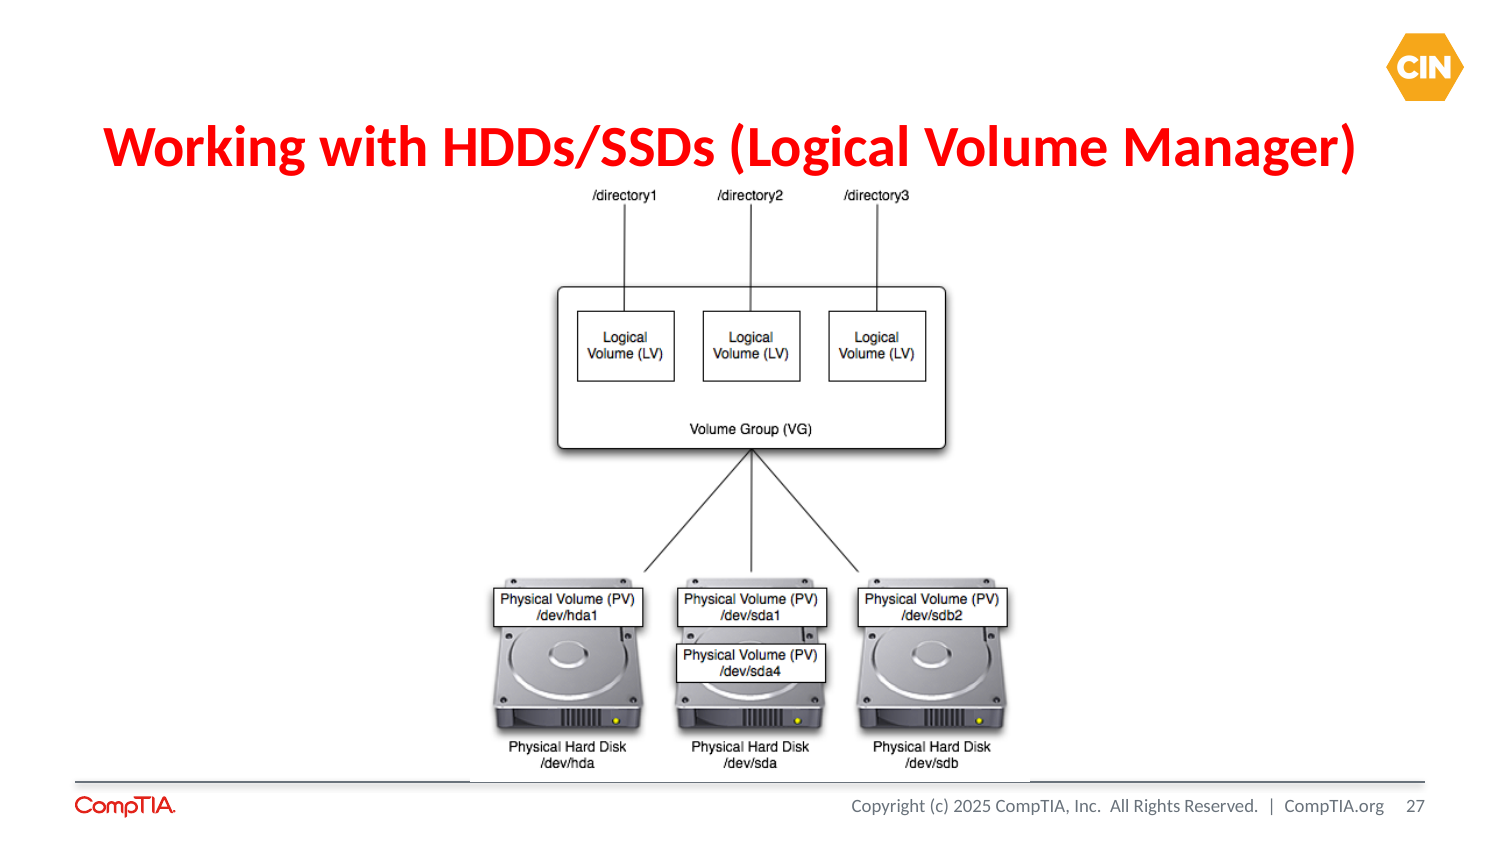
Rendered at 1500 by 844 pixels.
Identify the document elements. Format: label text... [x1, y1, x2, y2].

picture [1373, 16, 1477, 120]
slide_number 27 [1384, 782, 1425, 827]
picture [470, 177, 1030, 783]
title Working with HDDs/SSDs (Logical Volume Manager) [103, 96, 1397, 191]
